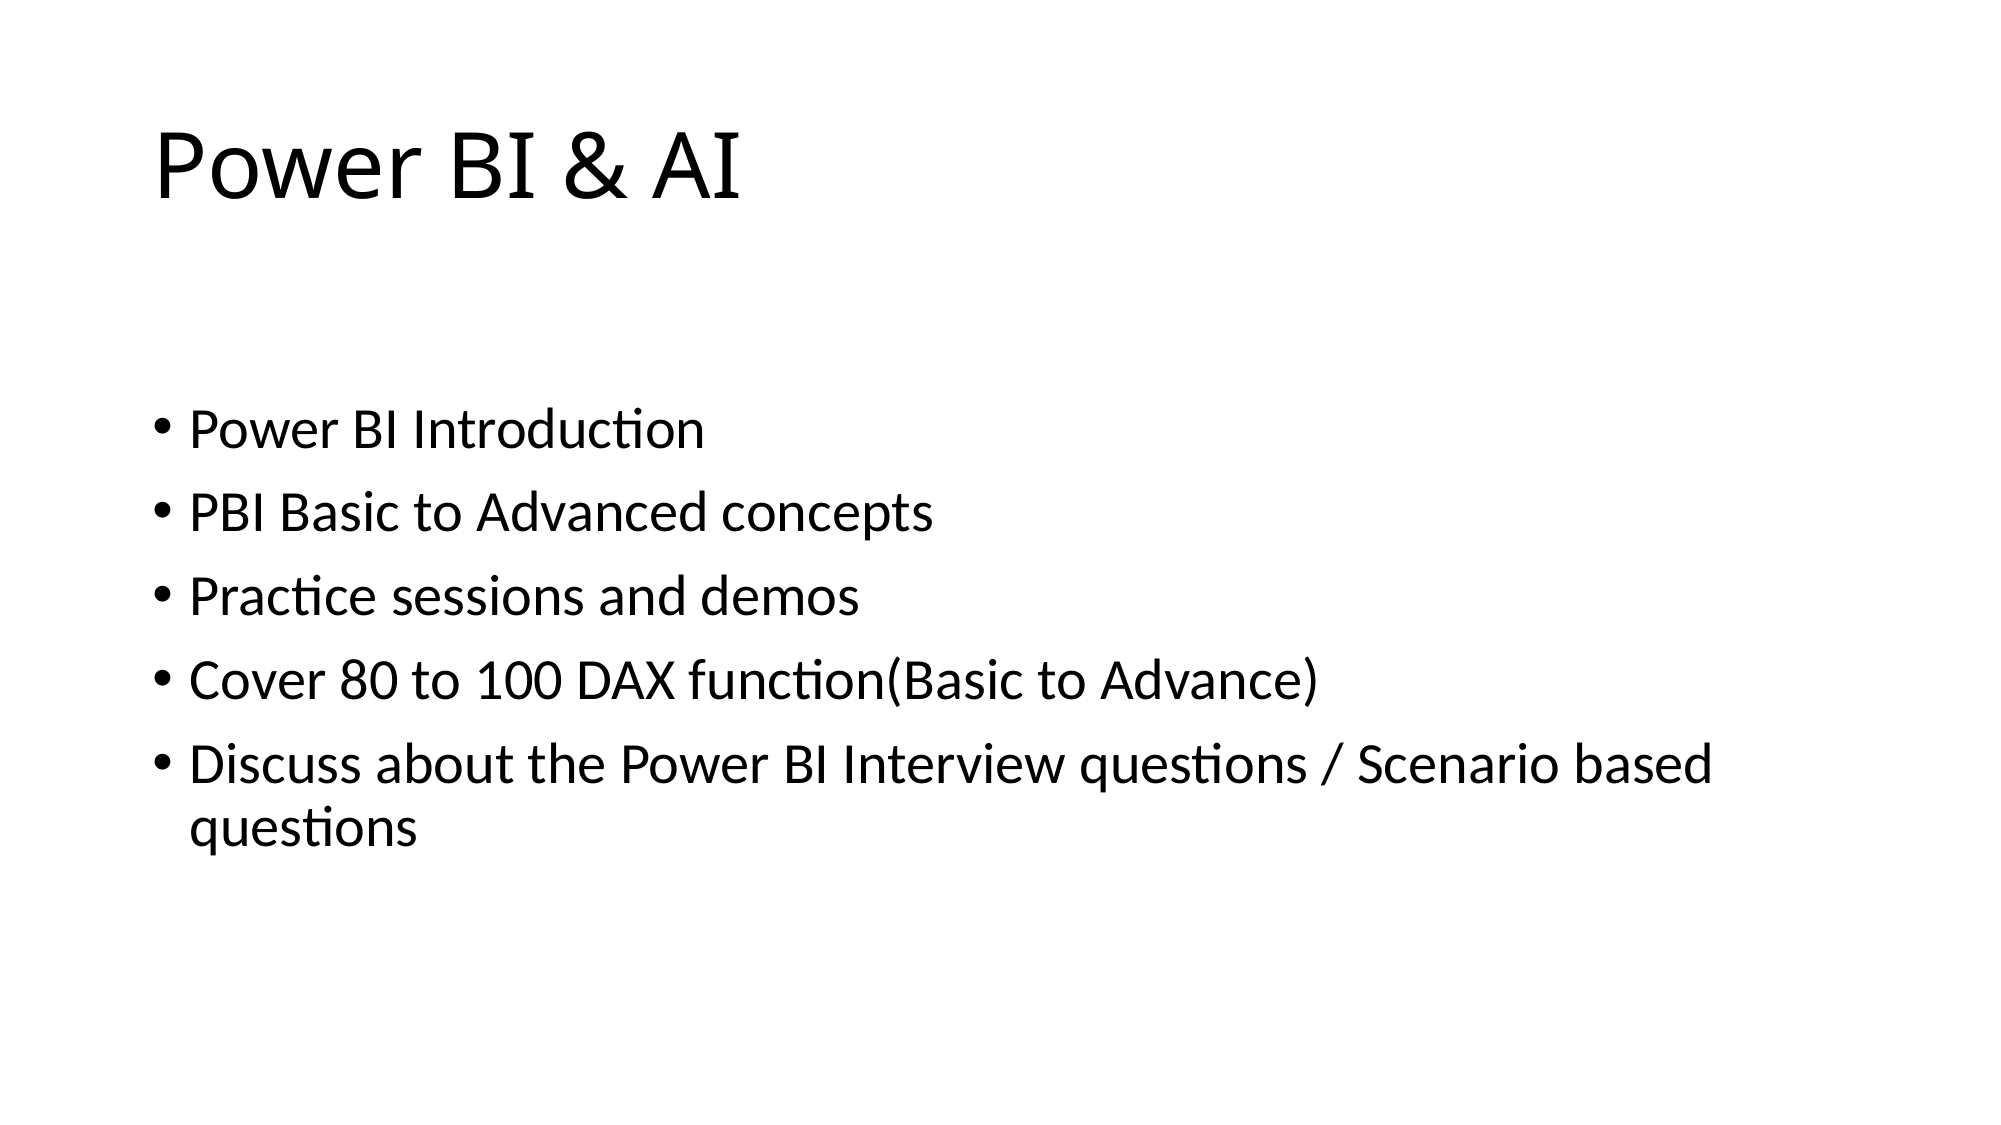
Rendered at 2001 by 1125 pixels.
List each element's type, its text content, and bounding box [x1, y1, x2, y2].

list Power BI Introduction PBI Basic to Advanced concepts Practice sessions and demos Cover 80 to 100 DAX function(Basic to Advance) Discuss about the Power BI Interview questions / Scenario based questions [137, 299, 1863, 927]
title Power BI & AI [137, 59, 1863, 278]
